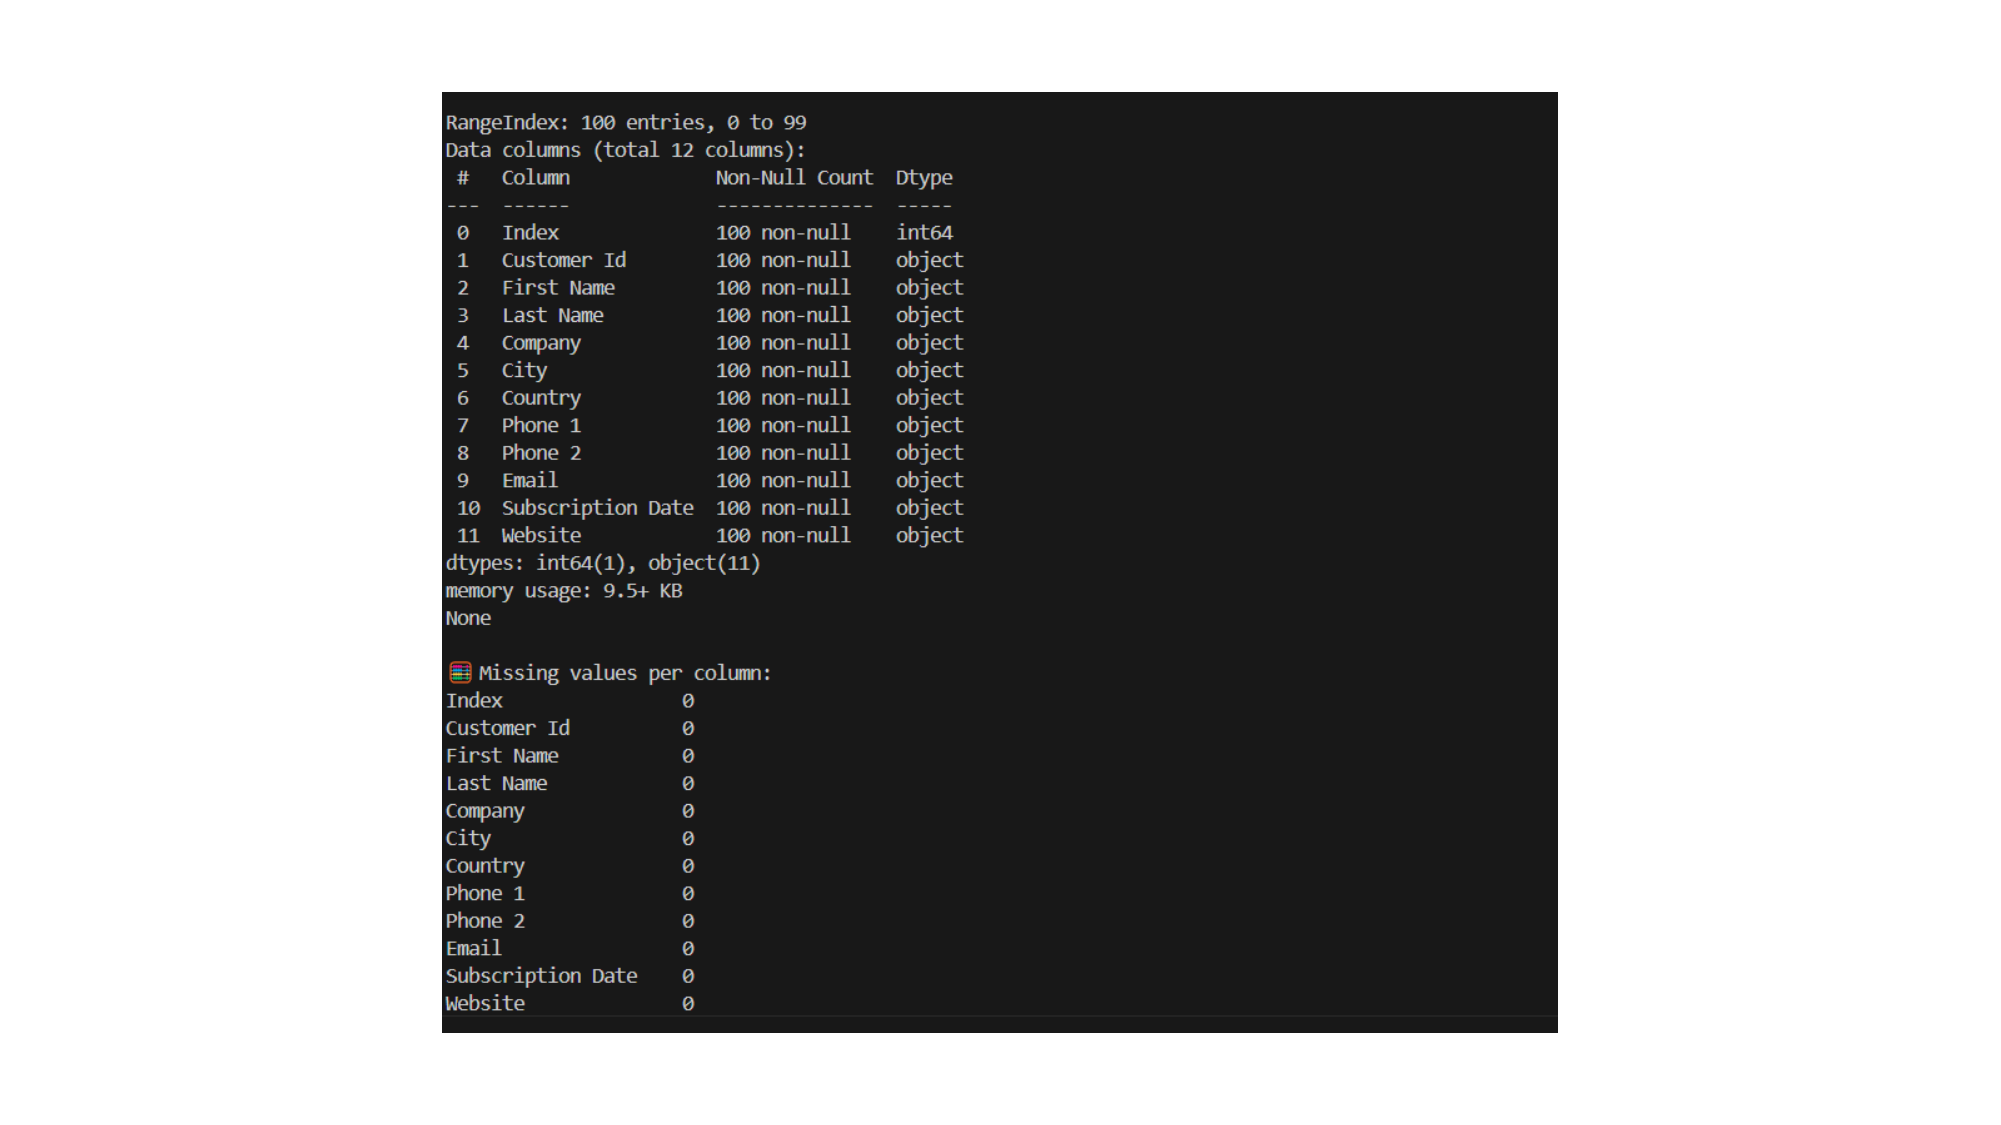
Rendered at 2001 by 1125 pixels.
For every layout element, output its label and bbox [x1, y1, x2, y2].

picture [441, 91, 1558, 1034]
